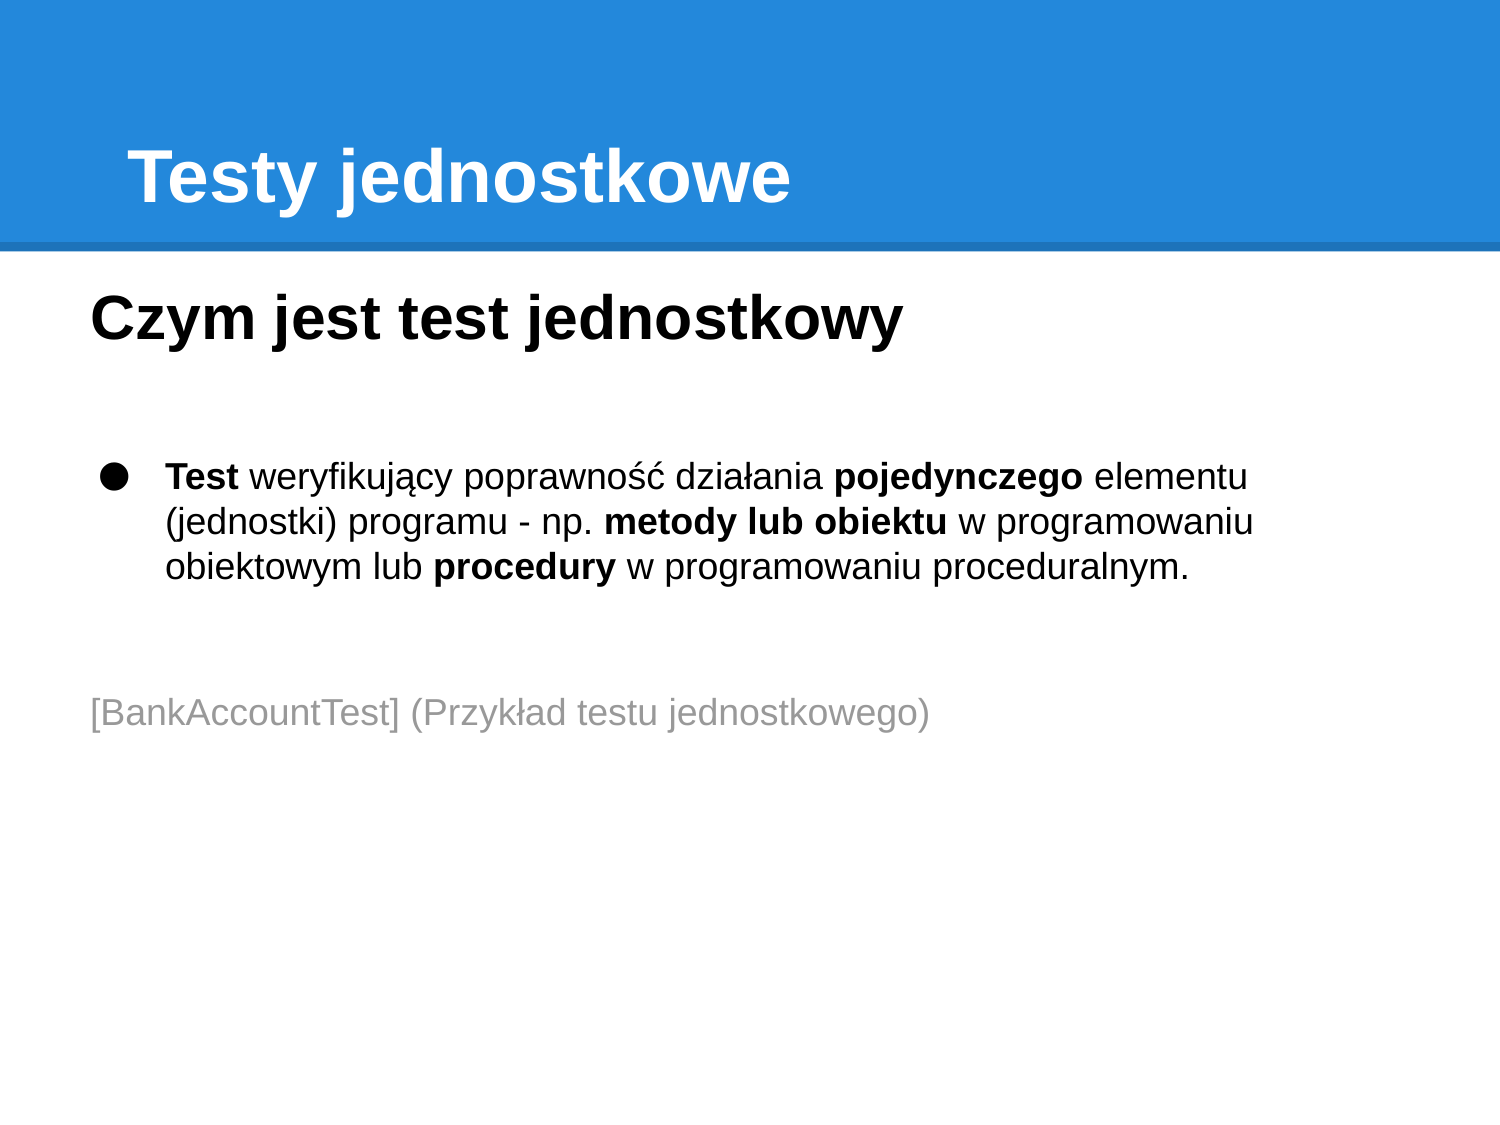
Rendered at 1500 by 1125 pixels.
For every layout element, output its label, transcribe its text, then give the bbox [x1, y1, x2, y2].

title Testy jednostkowe [75, 14, 1425, 233]
list Czym jest test jednostkowy Test weryfikujący poprawność działania pojedynczego elementu (jednostki) programu - np. metody lub obiektu w programowaniu obiektowym lub procedury w programowaniu proceduralnym. [BankAccountTest] (Przykład testu jednostkowego) [75, 262, 1425, 931]
